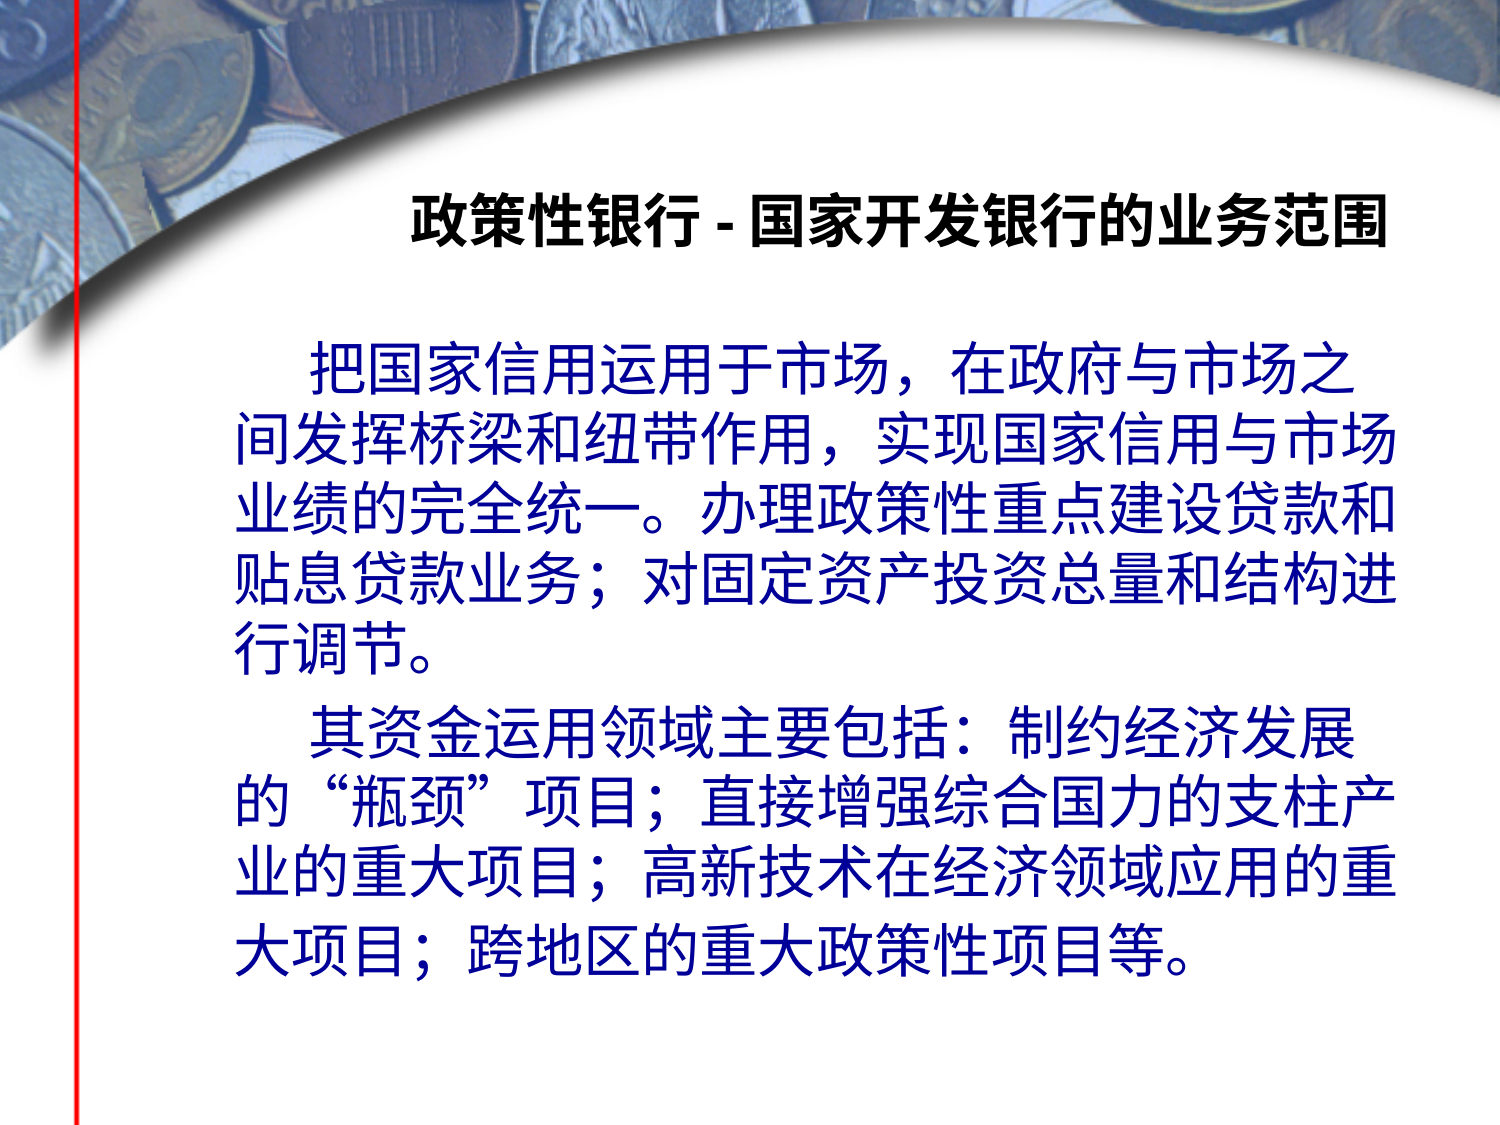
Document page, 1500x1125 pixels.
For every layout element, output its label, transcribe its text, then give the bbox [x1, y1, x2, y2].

title 政策性银行-国家开发银行的业务范围 [374, 124, 1426, 313]
list 把国家信用运用于市场，在政府与市场之间发挥桥梁和纽带作用，实现国家信用与市场业绩的完全统一。办理政策性重点建设贷款和贴息贷款业务；对固定资产投资总量和结构进行调节。 其资金运用领域主要包括：制约经济发展的“瓶颈”项目；直接增强综合国力的支柱产业的重大项目；高新技术在经济领域应用的重大项目；跨地区的重大政策性项目等。 [162, 324, 1426, 1001]
picture [0, 0, 1500, 1125]
